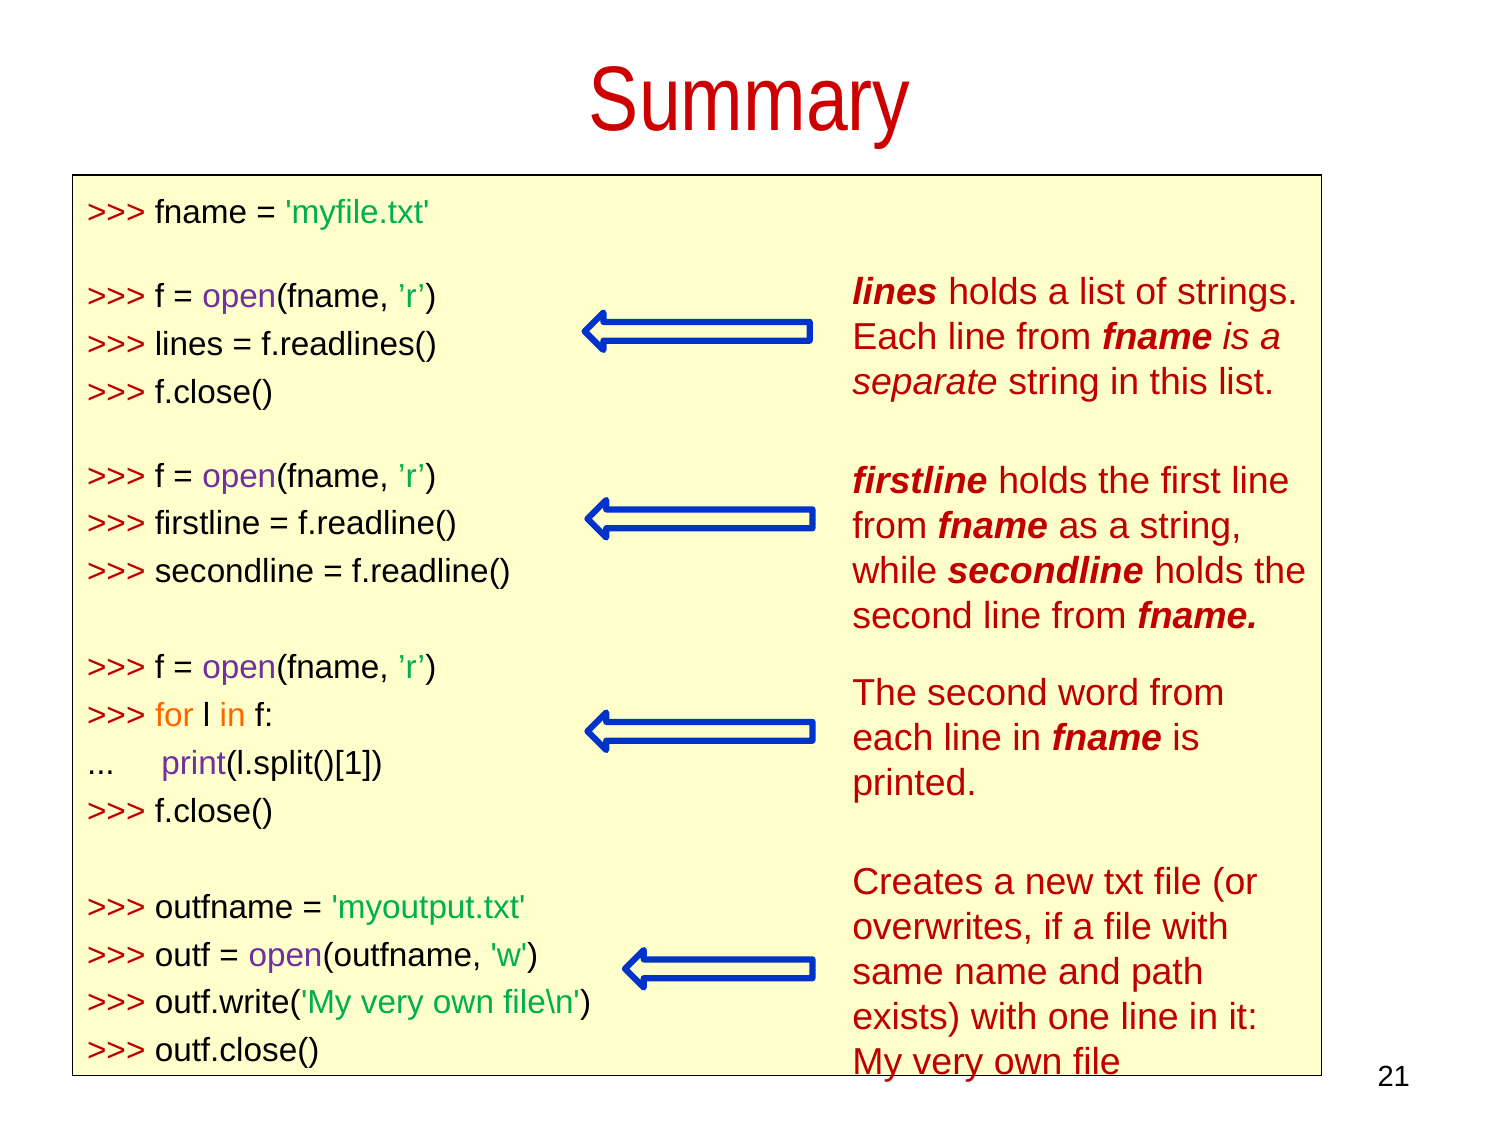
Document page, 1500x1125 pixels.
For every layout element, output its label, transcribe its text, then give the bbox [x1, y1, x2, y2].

slide_number 21 [1322, 1049, 1426, 1088]
text_box [587, 500, 813, 538]
text_box [587, 712, 813, 751]
title Summary [74, 0, 1426, 188]
text_box lines holds a list of strings. Each line from fname is a separate string in this list. [837, 259, 1322, 410]
text_box >>> fname = 'myfile.txt' >>> f = open(fname, ’r’) >>> lines = f.readlines() >>> f.close() >>> f = open(fname, ’r’) >>> firstline = f.readline() >>> secondline = f.readline() >>> f = open(fname, ’r’) >>> for l in f: ... print(l.split()[1]) >>> f.close() >>> outfname = 'myoutput.txt' >>> outf = open(outfname, 'w') >>> outf.write('My very own file\n') >>> outf.close() [72, 174, 1322, 1076]
text_box [624, 950, 813, 988]
text_box firstline holds the first line from fname as a string, while secondline holds the second line from fname. [837, 448, 1322, 644]
text_box Creates a new txt file (or overwrites, if a file with same name and path exists) with one line in it: My very own file [837, 849, 1322, 1090]
text_box [584, 312, 810, 351]
text_box The second word from each line in fname is printed. [837, 661, 1322, 811]
